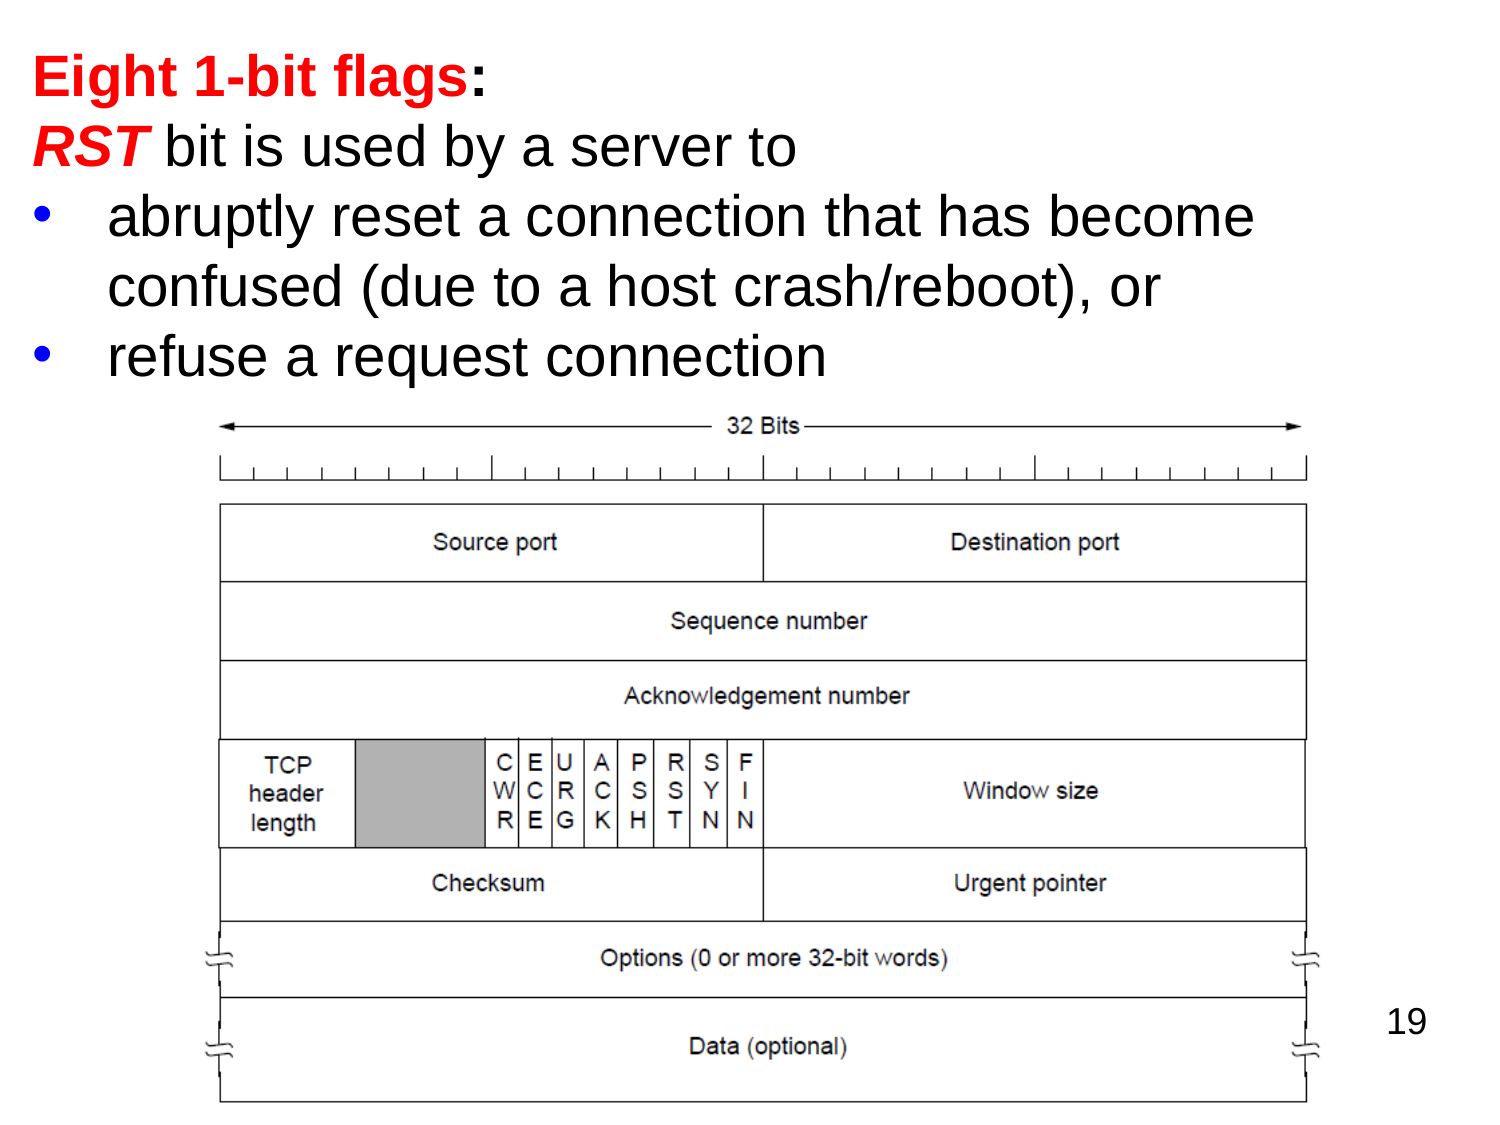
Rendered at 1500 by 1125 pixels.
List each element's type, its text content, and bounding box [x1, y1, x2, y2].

list Eight 1-bit flags: RST bit is used by a server to abruptly reset a connection that has become confused (due to a host crash/reboot), or refuse a request connection [16, 30, 1471, 962]
picture [193, 397, 1331, 1125]
